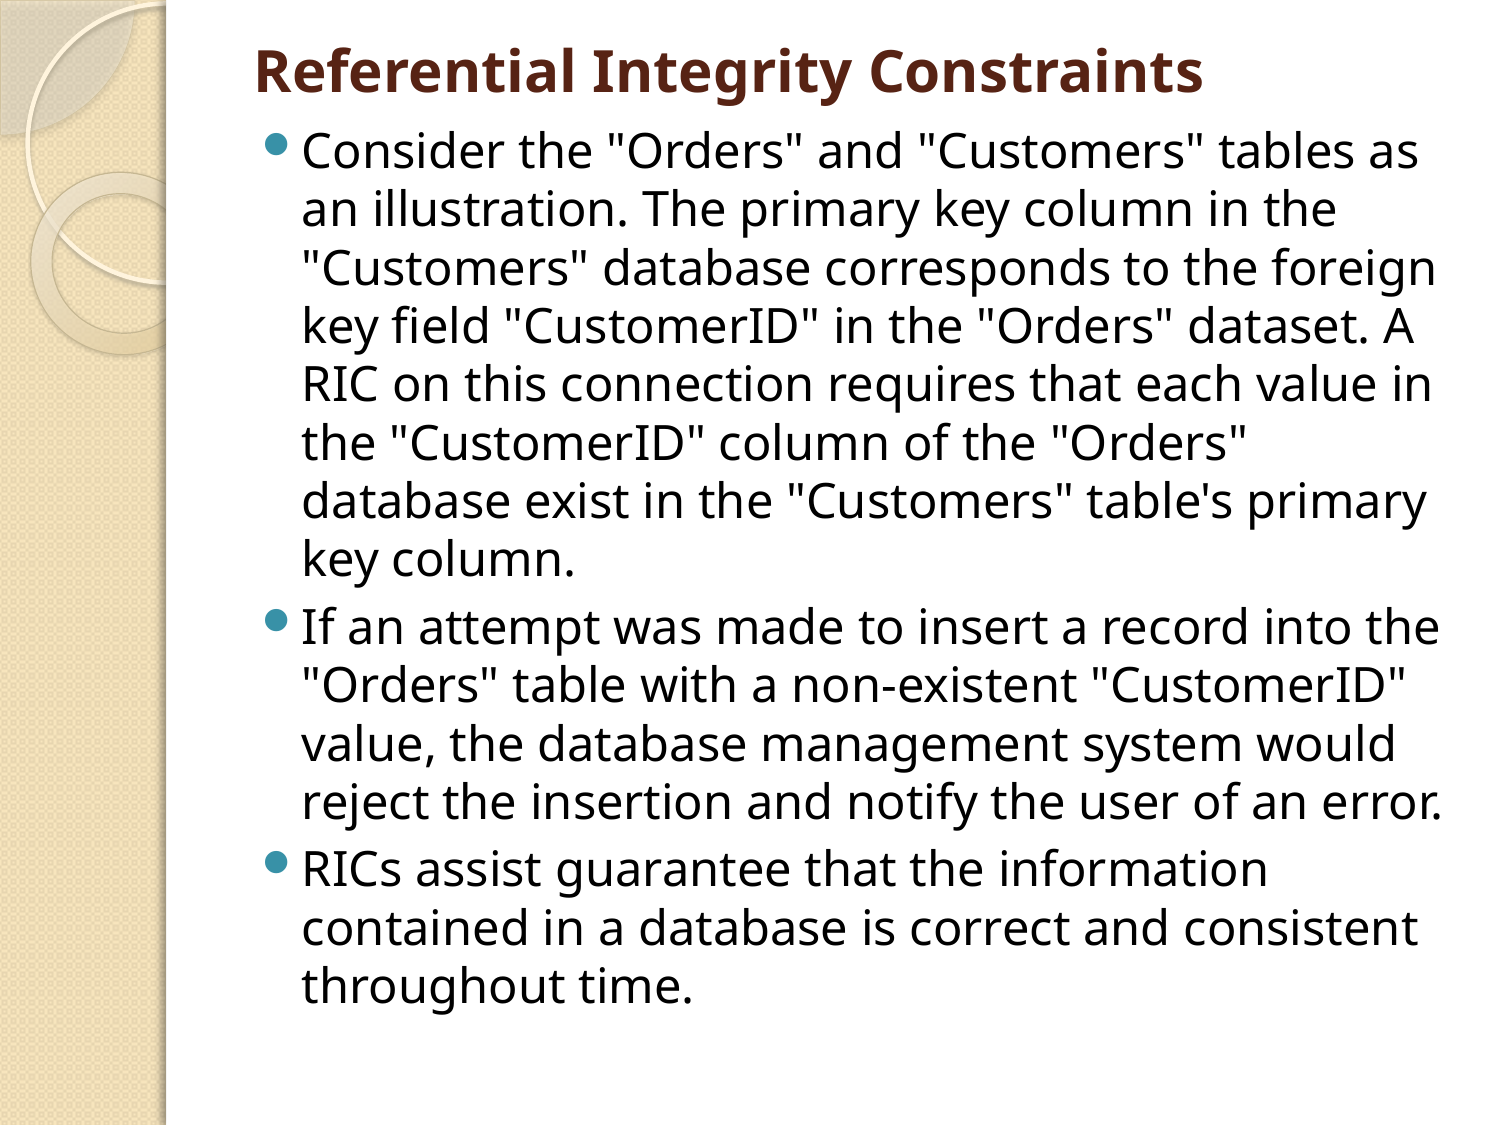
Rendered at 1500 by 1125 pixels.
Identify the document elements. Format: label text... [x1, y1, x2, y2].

title Referential Integrity Constraints [238, 24, 1469, 113]
list Consider the "Orders" and "Customers" tables as an illustration. The primary key column in the "Customers" database corresponds to the foreign key field "CustomerID" in the "Orders" dataset. A RIC on this connection requires that each value in the "CustomerID" column of the "Orders" database exist in the "Customers" table's primary key column. If an attempt was made to insert a record into the "Orders" table with a non-existent "CustomerID" value, the database management system would reject the insertion and notify the user of an error. RICs assist guarantee that the information contained in a database is correct and consistent throughout time. [235, 112, 1466, 1088]
